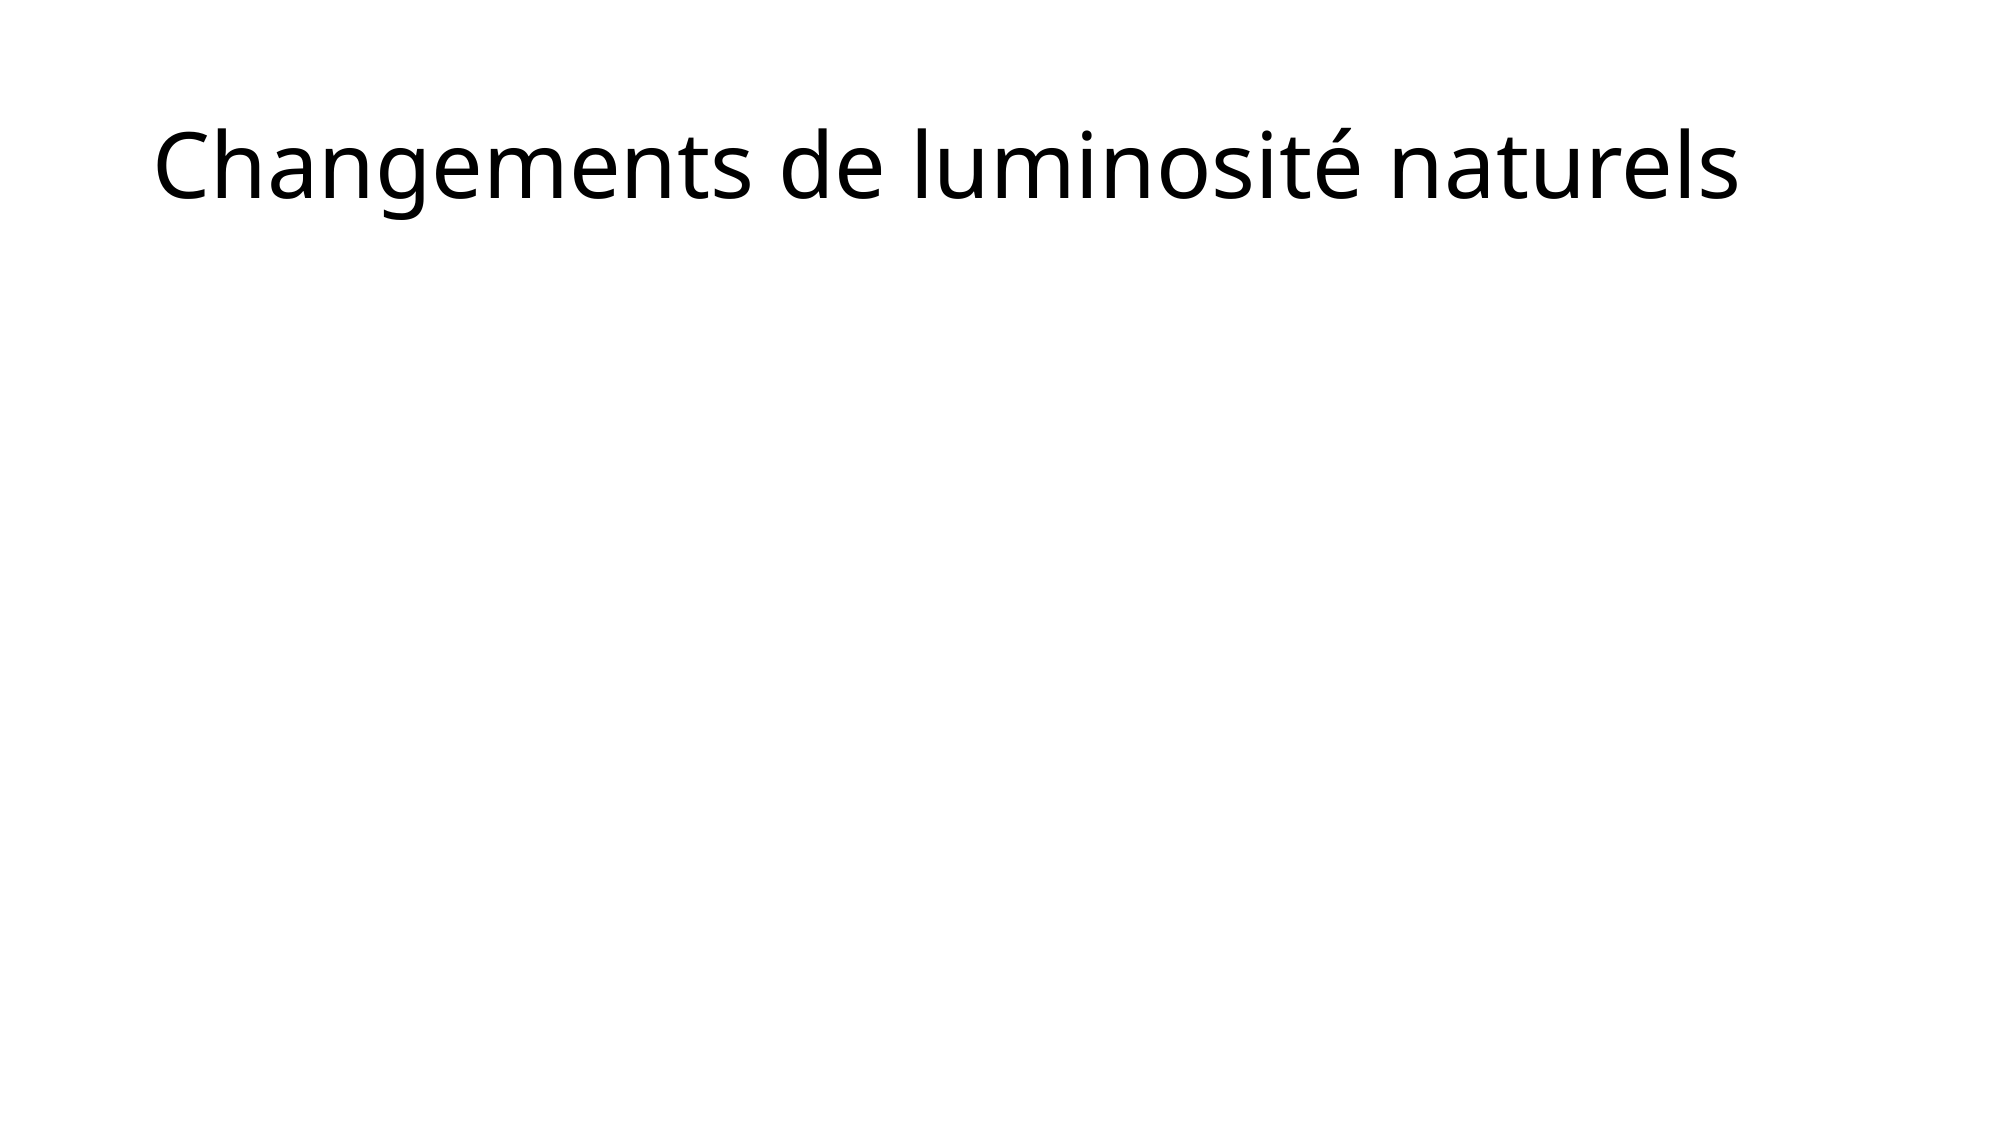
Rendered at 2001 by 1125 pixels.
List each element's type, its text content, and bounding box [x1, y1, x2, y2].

title Changements de luminosité naturels [137, 59, 1863, 278]
